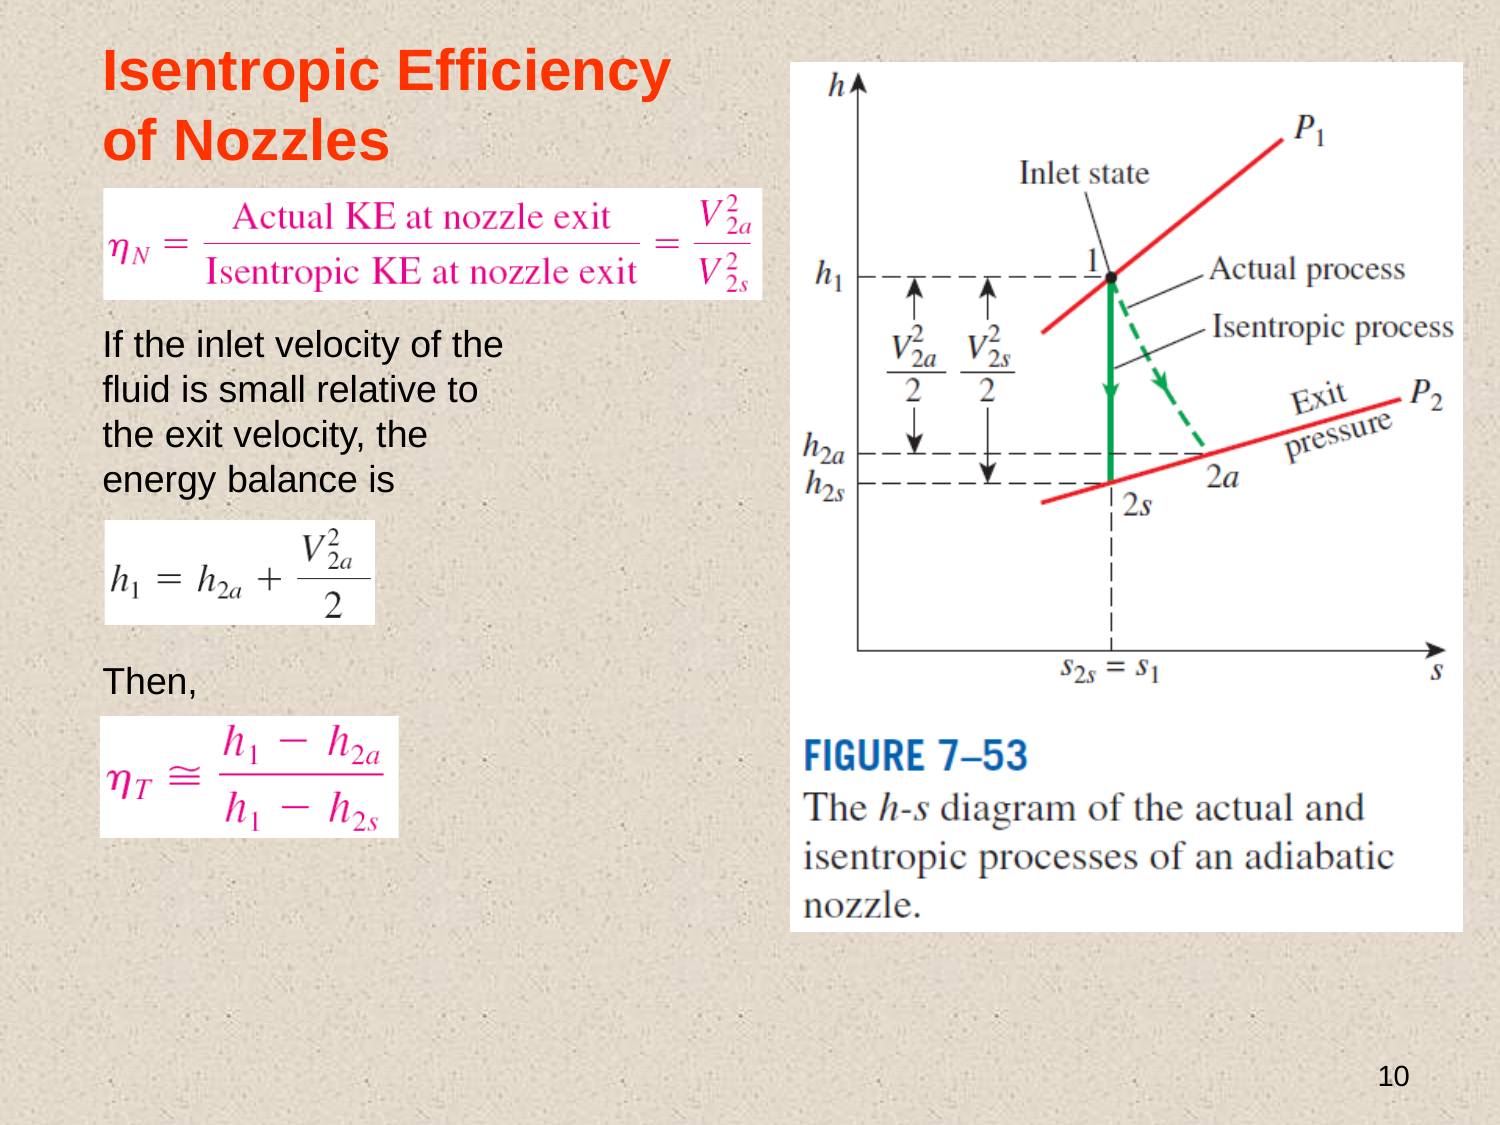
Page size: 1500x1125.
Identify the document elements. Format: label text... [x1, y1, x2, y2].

slide_number 10 [1074, 1049, 1426, 1103]
picture [0, 0, 1500, 1125]
text_box Isentropic Efficiency of Nozzles [87, 24, 725, 180]
text_box Then, [87, 649, 400, 710]
text_box If the inlet velocity of the fluid is small relative to the exit velocity, the energy balance is [87, 312, 525, 507]
